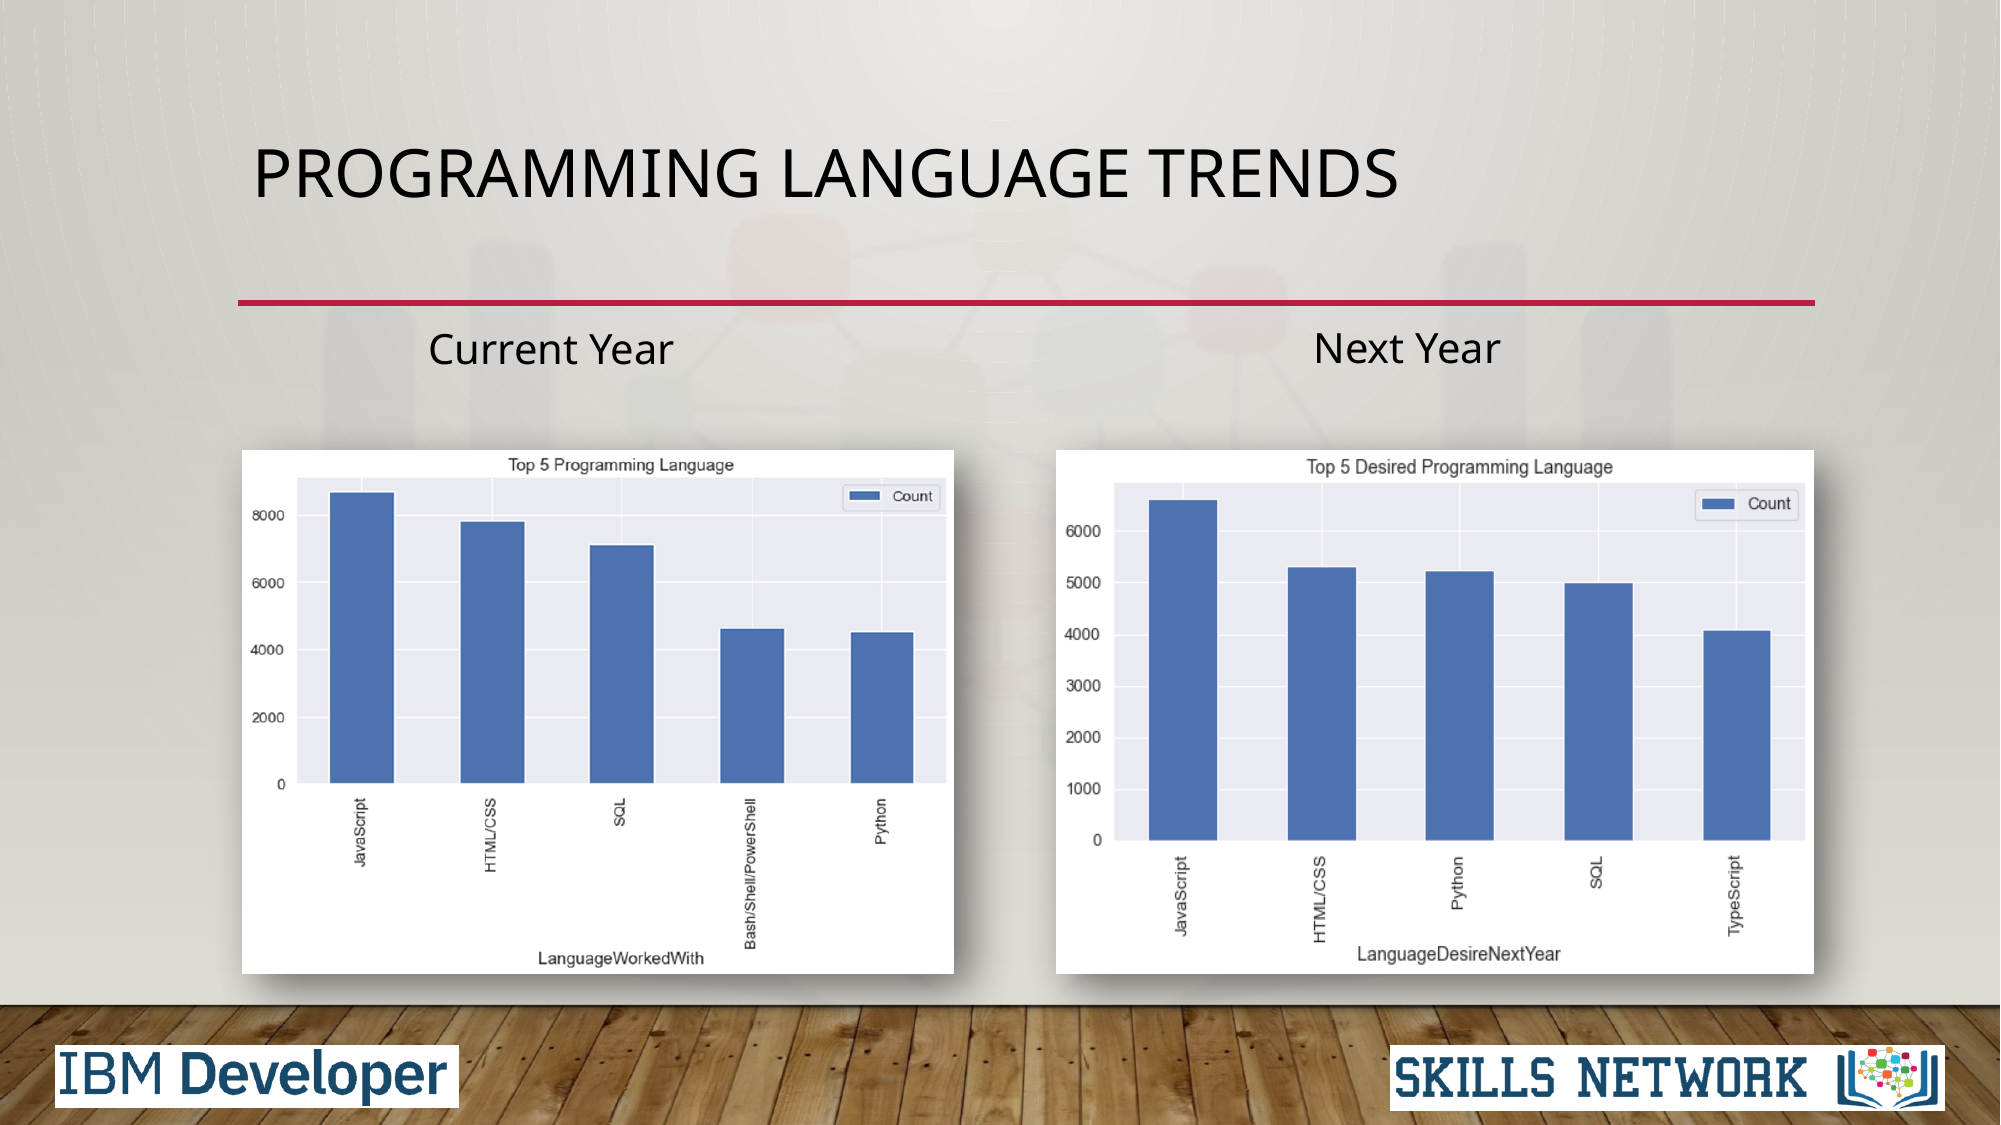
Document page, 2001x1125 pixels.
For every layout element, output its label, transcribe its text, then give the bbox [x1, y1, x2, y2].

list Current Year [413, 305, 779, 388]
picture [0, 1005, 2000, 1125]
text_box [137, 411, 895, 1014]
picture [1056, 450, 1814, 974]
title PROGRAMMING LANGUAGE TRENDS [237, 132, 1814, 306]
list Next Year [1298, 304, 1587, 387]
picture [242, 450, 954, 974]
text_box [1012, 411, 1770, 1014]
